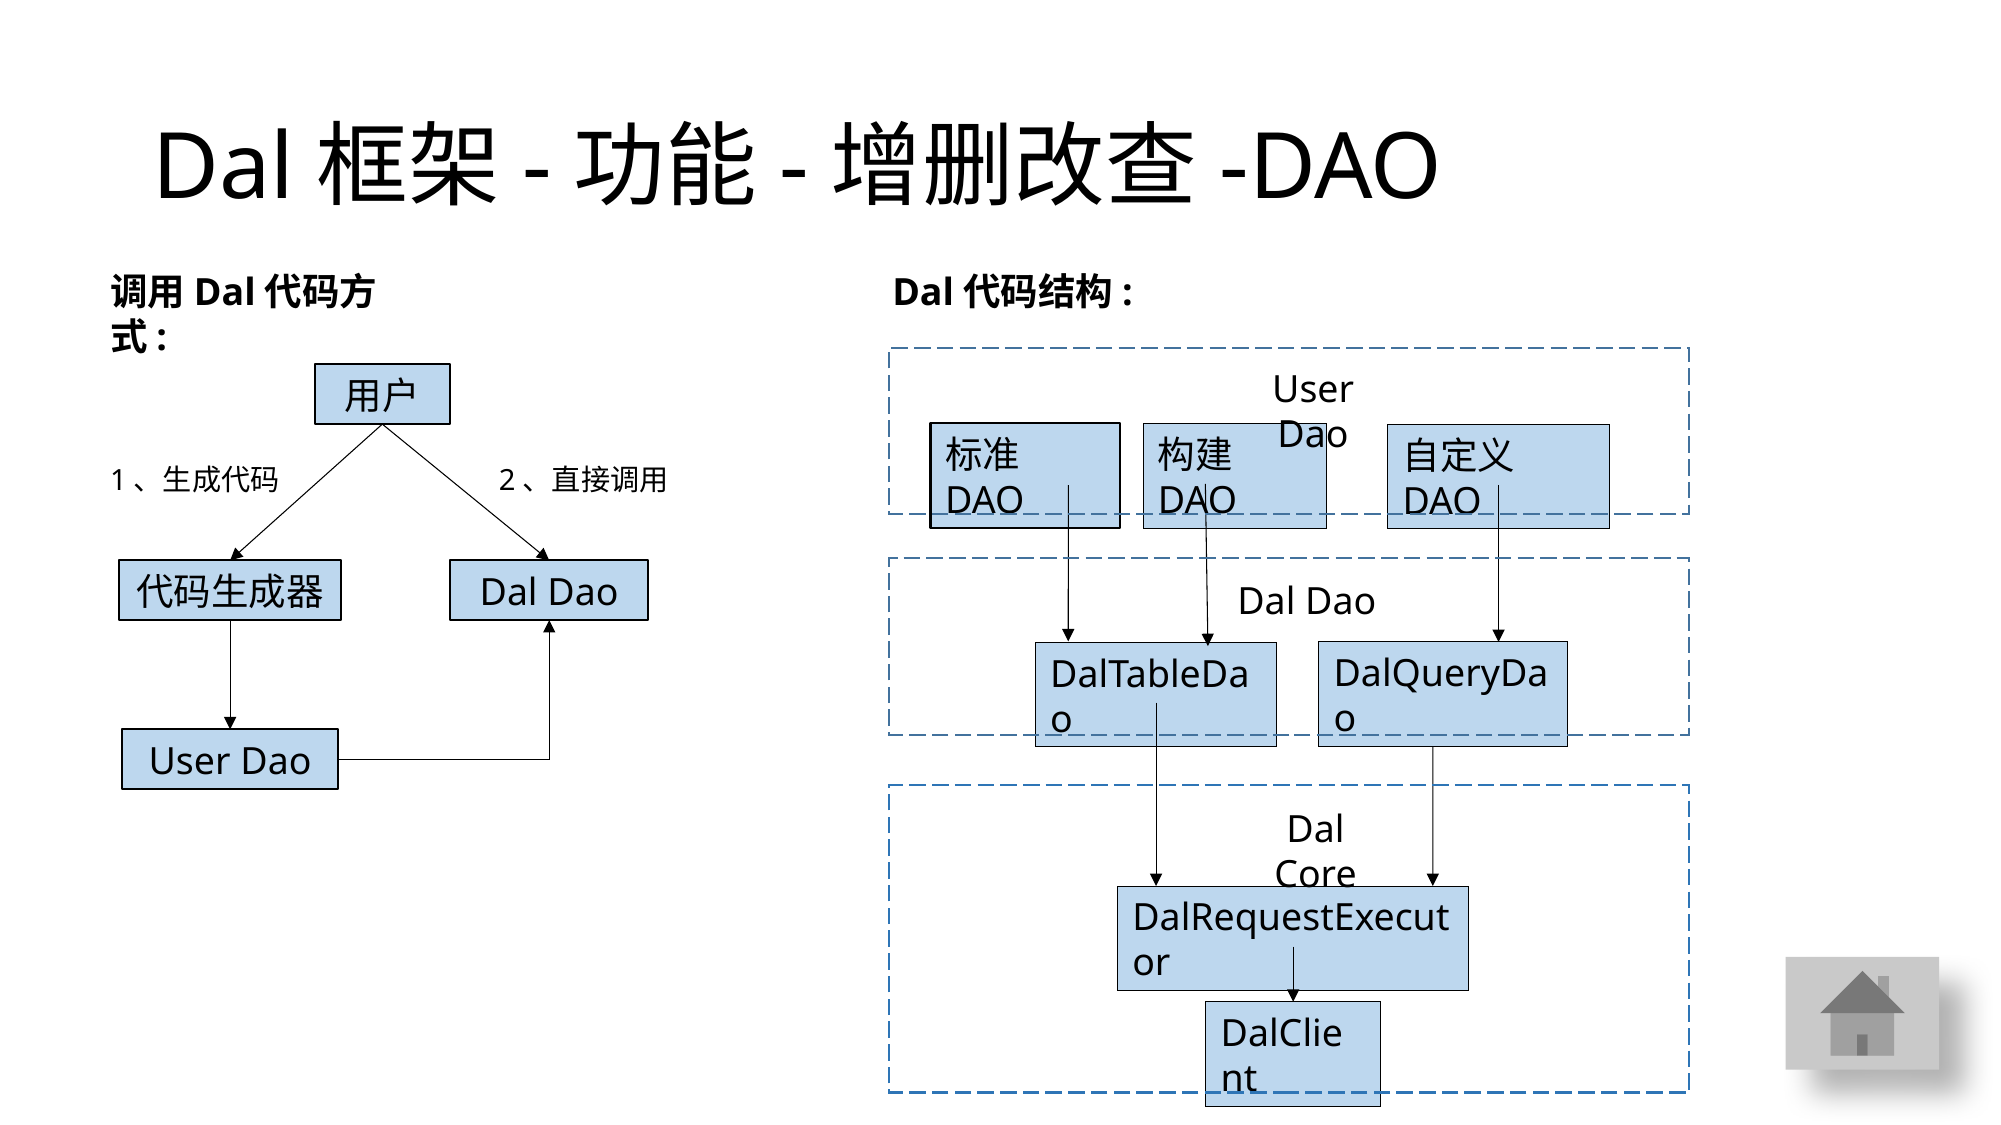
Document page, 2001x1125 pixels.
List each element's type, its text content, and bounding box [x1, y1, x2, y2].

text_box Dal Dao [449, 560, 649, 621]
text_box 1、生成代码 [95, 454, 230, 504]
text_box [382, 424, 550, 561]
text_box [230, 424, 382, 561]
text_box [1785, 956, 1940, 1071]
title Dal框架-功能-增删改查-DAO [137, 59, 1863, 278]
text_box Dal代码结构: [877, 260, 1206, 320]
text_box 代码生成器 [119, 560, 342, 621]
text_box 调用Dal代码方式: [95, 260, 424, 365]
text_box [889, 347, 1690, 1093]
text_box User Dao [122, 729, 339, 789]
text_box 2、直接调用 [550, 454, 692, 504]
text_box 用户 [314, 364, 450, 424]
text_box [338, 620, 550, 760]
